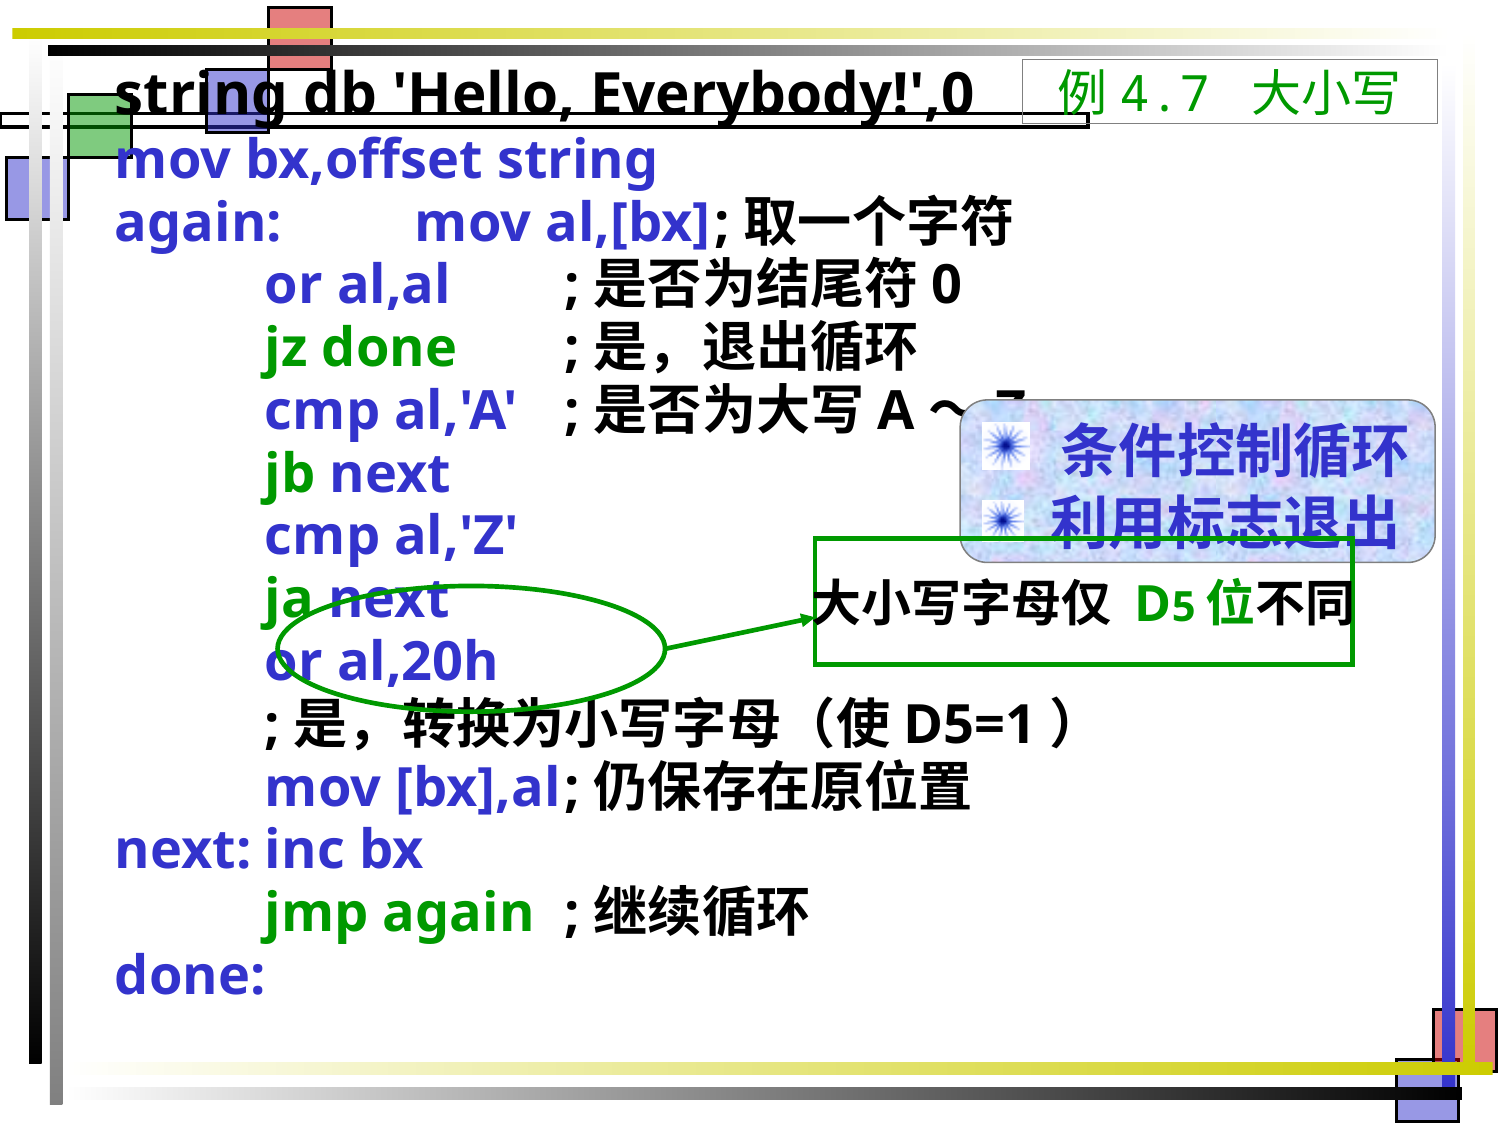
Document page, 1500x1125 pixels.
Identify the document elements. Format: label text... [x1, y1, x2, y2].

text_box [1442, 36, 1475, 1062]
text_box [67, 1062, 1493, 1100]
picture [982, 500, 1024, 536]
picture [982, 422, 1030, 470]
title 例4.7 大小写 [1022, 59, 1438, 124]
list string db 'Hello, Everybody!',0 mov bx,offset string again: mov al,[bx] ;取一个字符 or al,al ;是否为结尾符0 jz done ;是，退出循环 cmp al,'A' ;是否为大写A～Z jb next cmp al,'Z' ja next or al,20h ;是，转换为小写字母（使D5=1） mov [bx],al ;仍保存在原位置 next: inc bx jmp again ;继续循环 done: [99, 62, 1438, 1062]
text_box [277, 538, 1353, 712]
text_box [29, 56, 63, 1105]
text_box 条件控制循环 利用标志退出 [960, 399, 1436, 563]
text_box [12, 28, 1448, 56]
